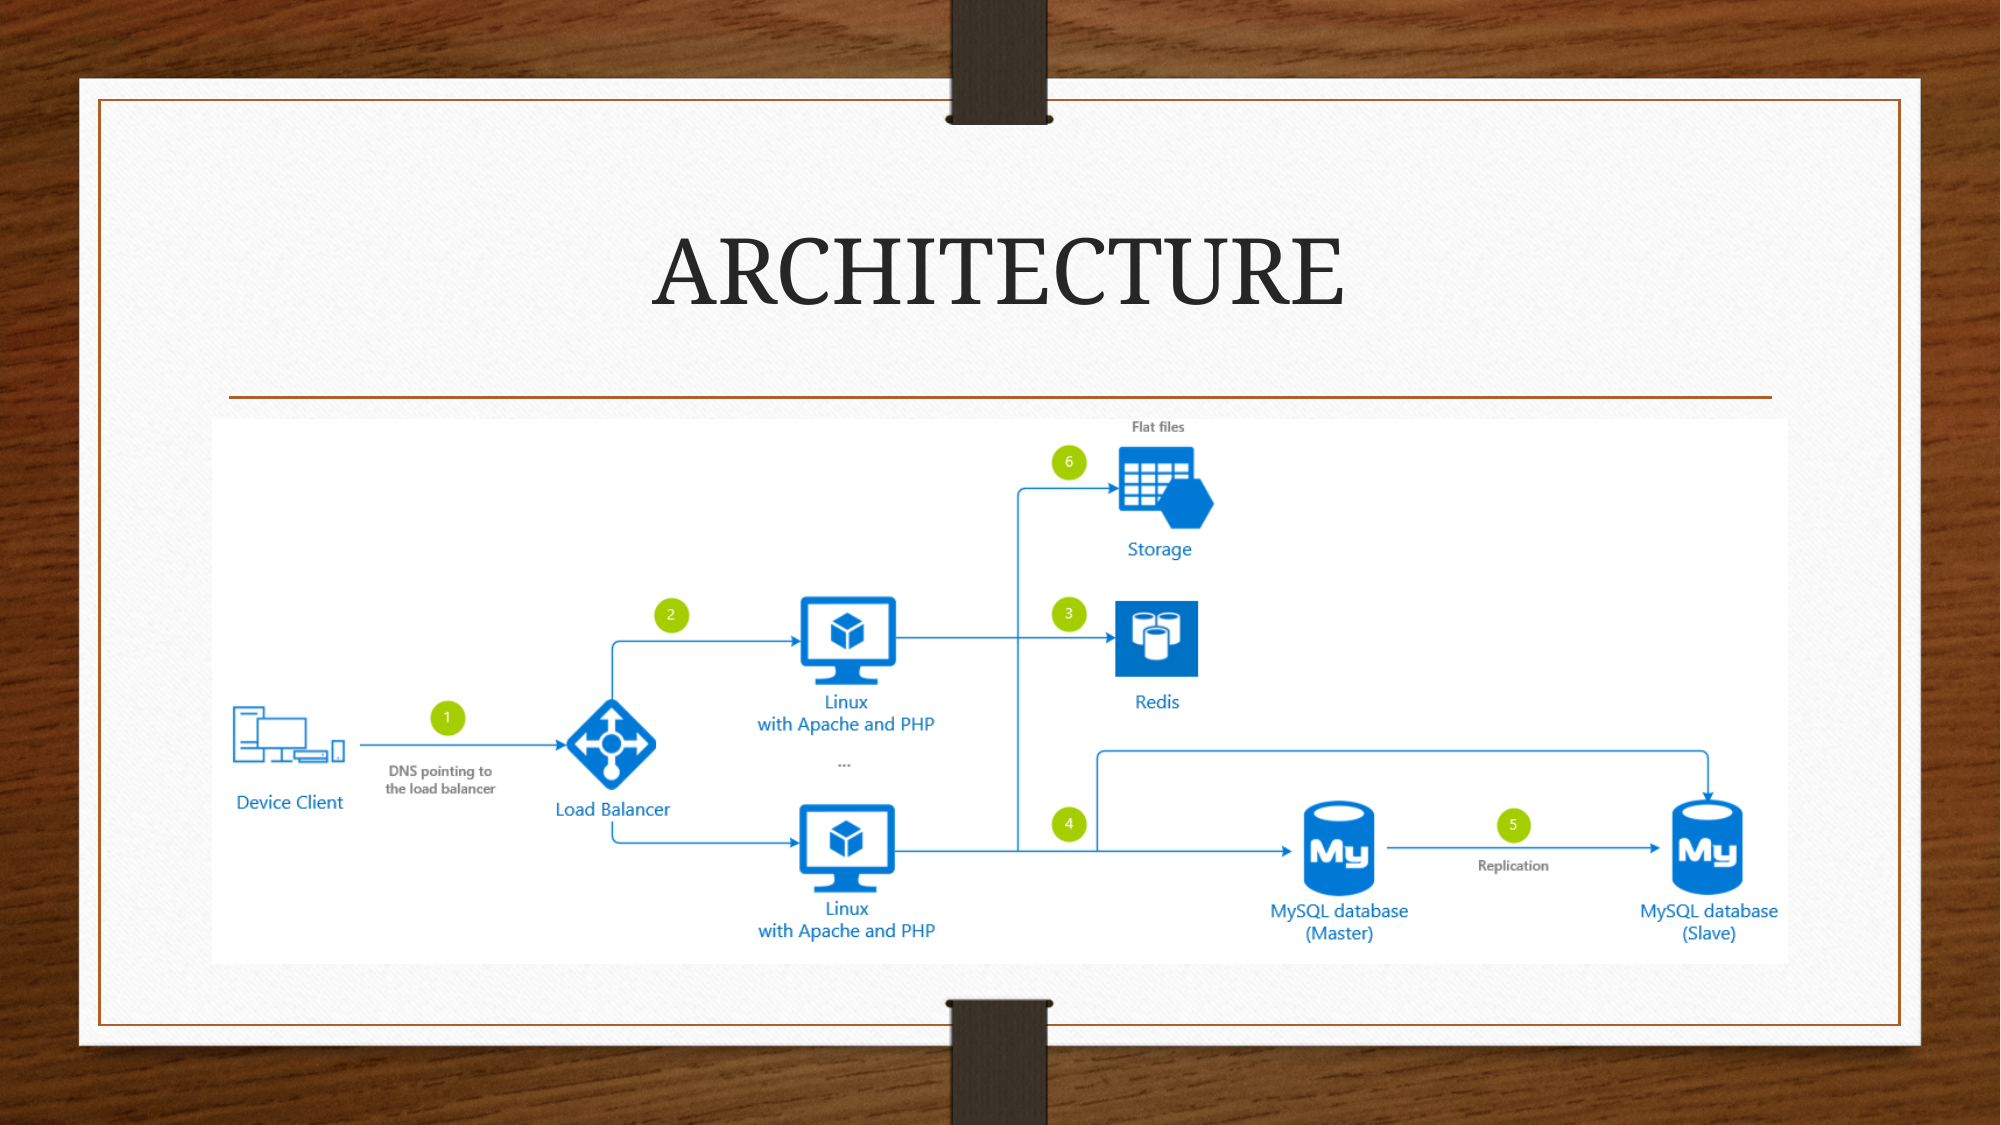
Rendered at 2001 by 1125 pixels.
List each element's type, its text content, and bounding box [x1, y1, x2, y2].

picture [0, 0, 948, 1125]
picture [101, 0, 2001, 1125]
title ARCHITECTURE [212, 161, 1788, 375]
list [212, 419, 1788, 965]
